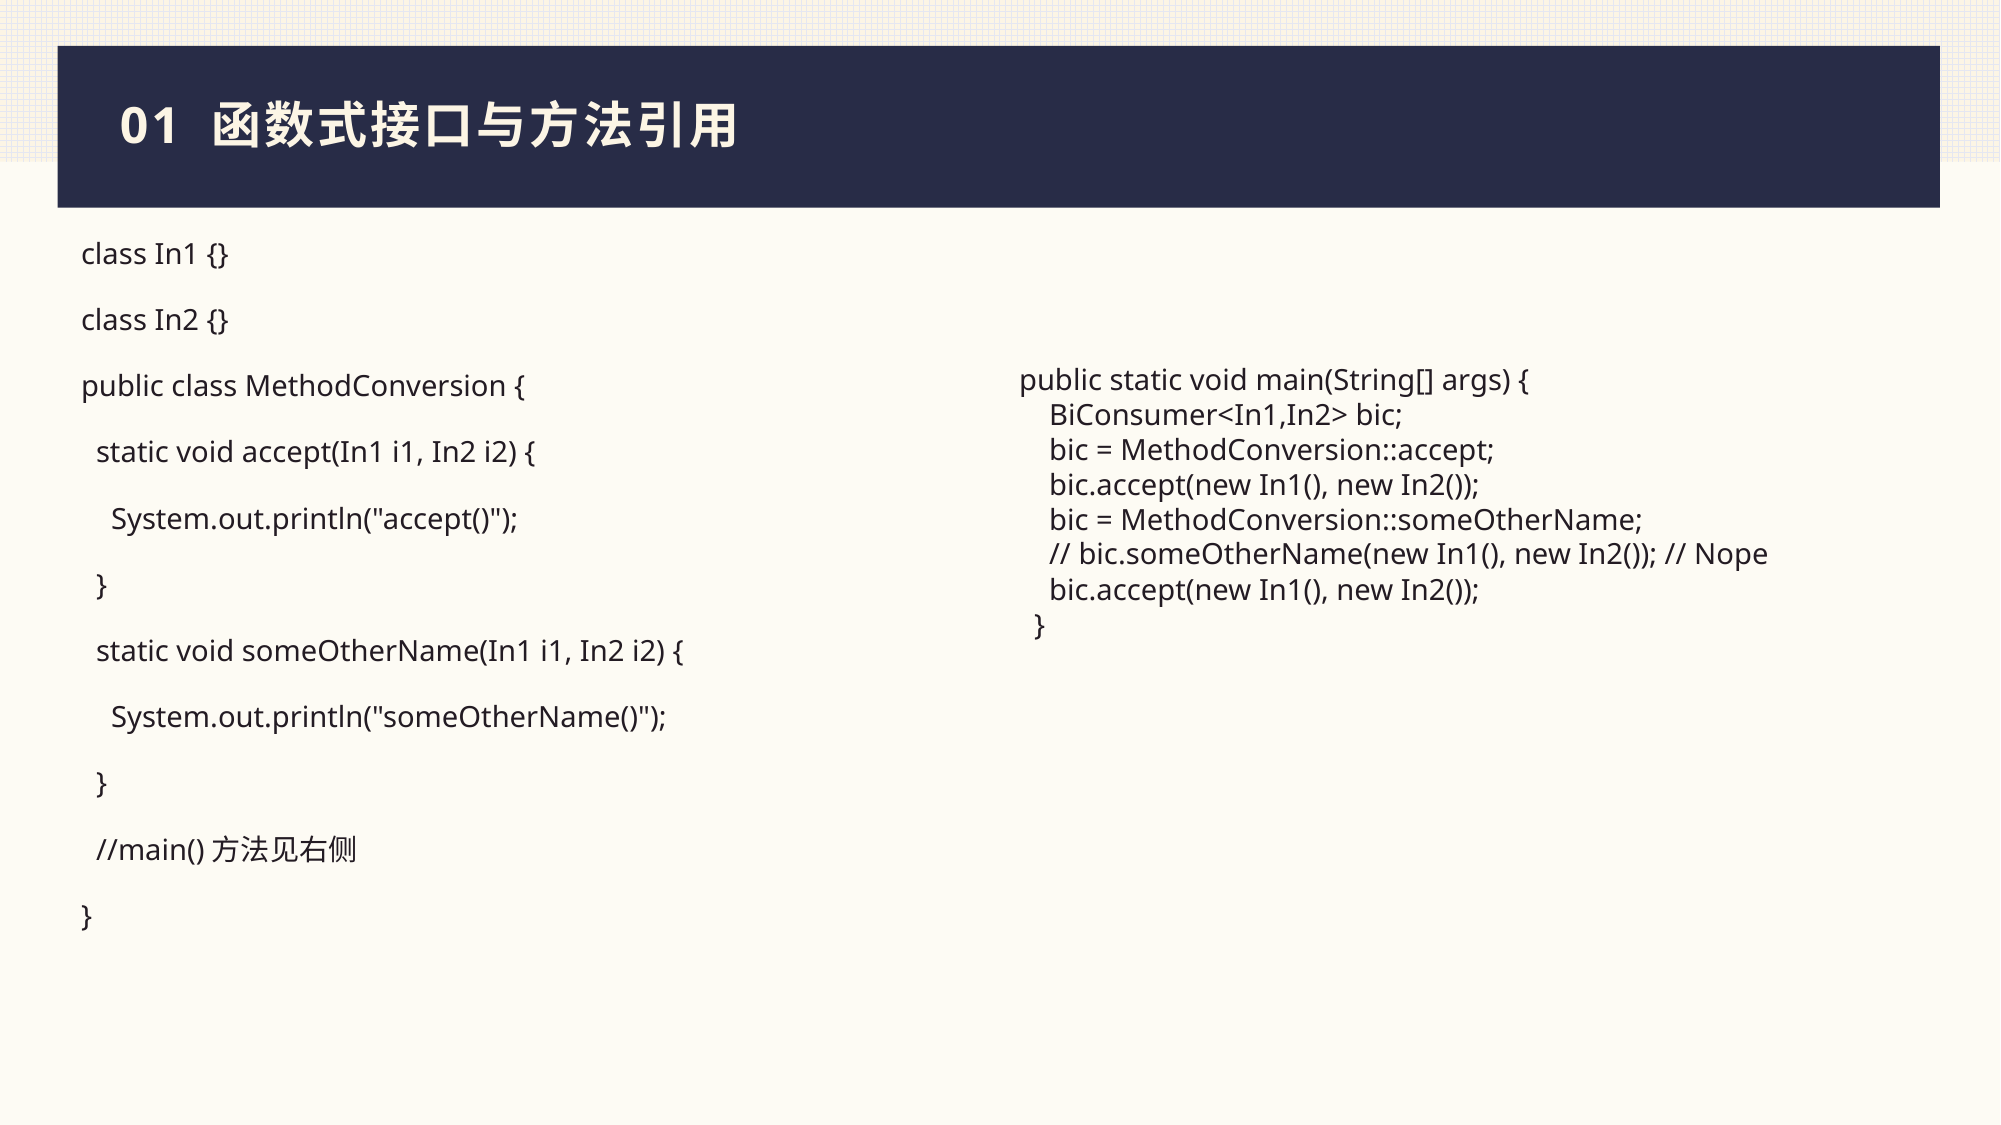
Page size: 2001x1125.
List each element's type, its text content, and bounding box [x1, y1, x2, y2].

title 01 函数式接口与方法引用 [104, 79, 1894, 176]
text_box class In1 {} class In2 {} public class MethodConversion { static void accept(In1 i1, In2 i2) { System.out.println("accept()"); } static void someOtherName(In1 i1, In2 i2) { System.out.println("someOtherName()"); } //main()方法见右侧 } [65, 227, 978, 940]
text_box public static void main(String[] args) { BiConsumer<In1,In2> bic; bic = MethodConversion::accept; bic.accept(new In1(), new In2()); bic = MethodConversion::someOtherName; // bic.someOtherName(new In1(), new In2()); // Nope bic.accept(new In1(), new In2()); } [1004, 353, 1944, 649]
